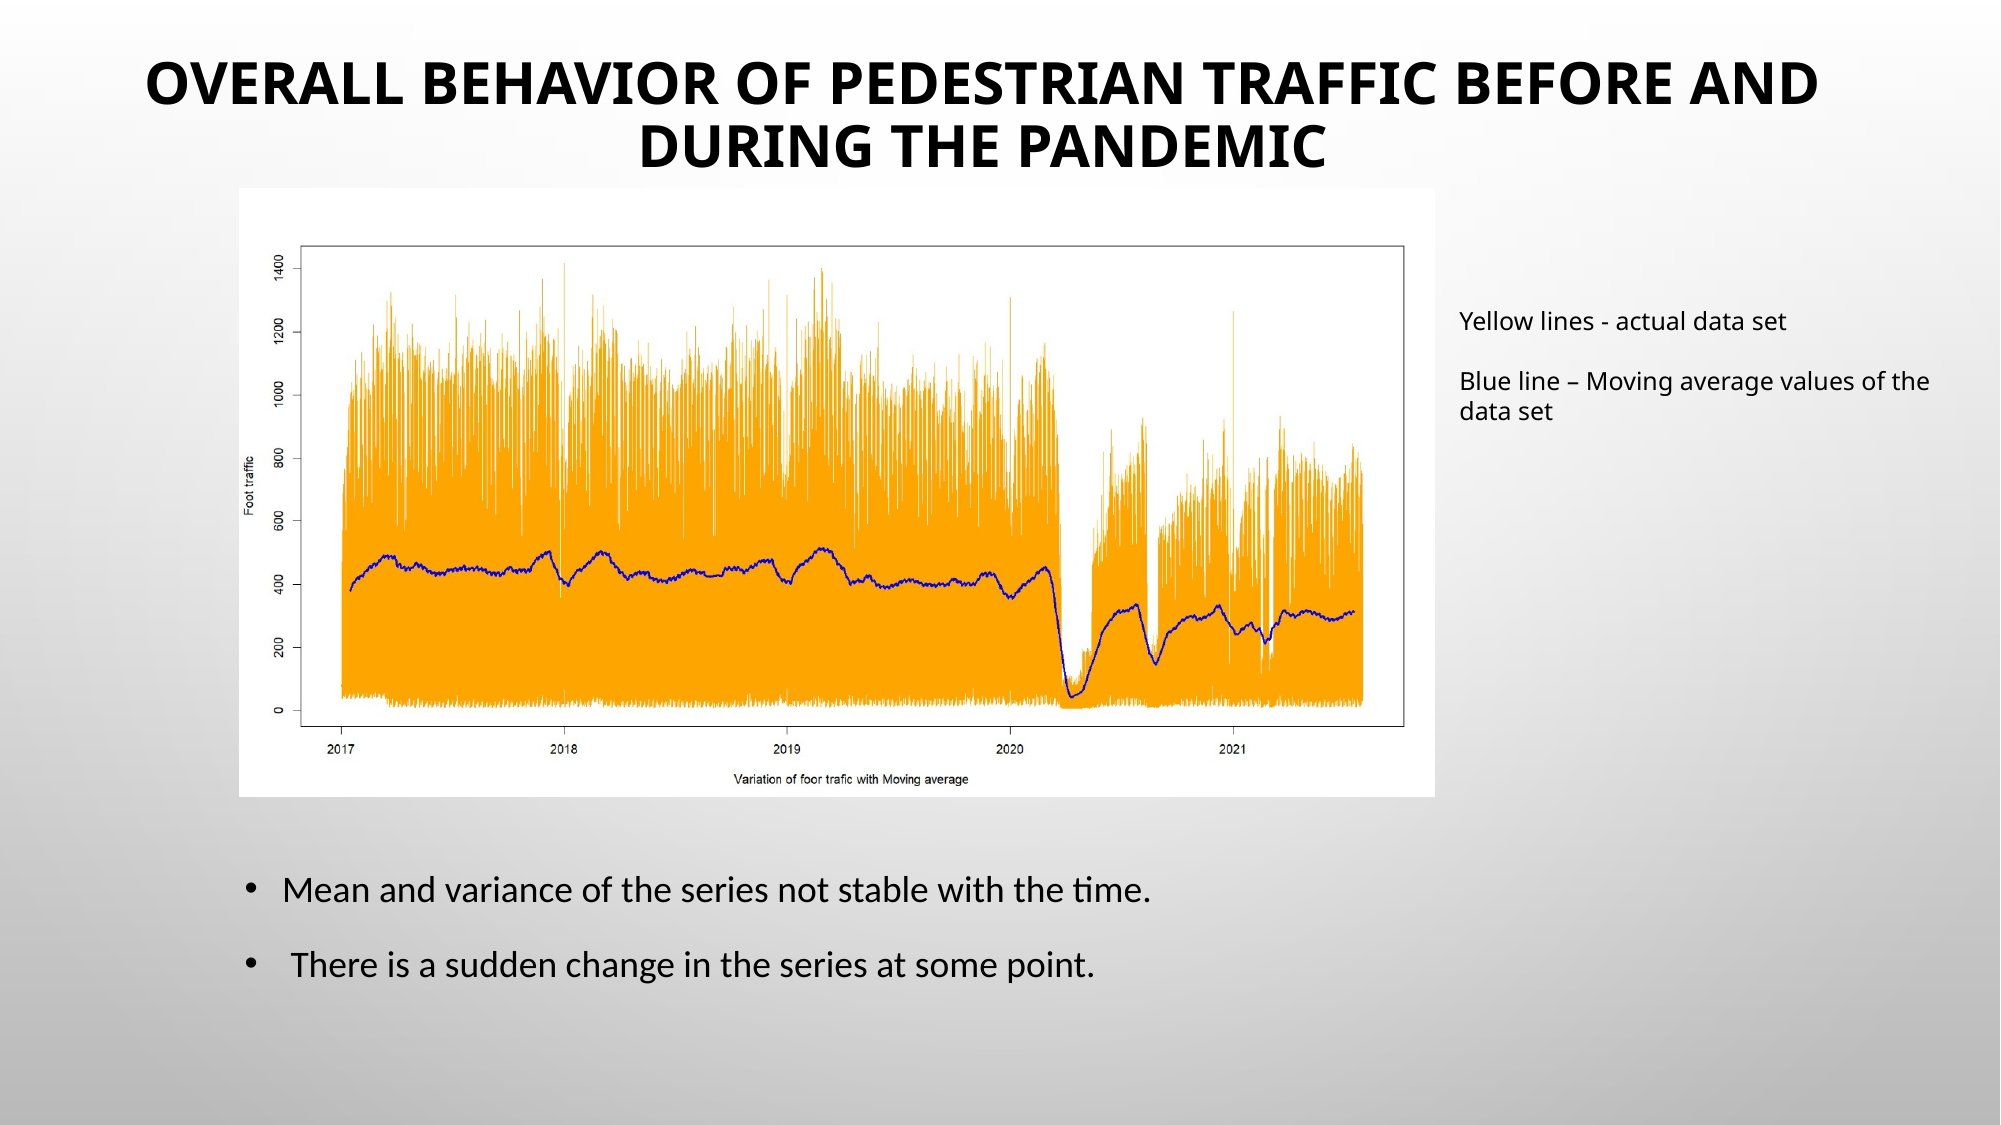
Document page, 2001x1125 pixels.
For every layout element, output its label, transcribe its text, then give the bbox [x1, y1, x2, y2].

list Mean and variance of the series not stable with the time. There is a sudden change in the series at some point. [229, 782, 1955, 1067]
text_box Yellow lines - actual data set Blue line – Moving average values of the data set [1444, 298, 1955, 478]
picture [0, 0, 2000, 1125]
title Overall behavior of pedestrian traffic before and during the pandemic [120, 58, 1845, 177]
